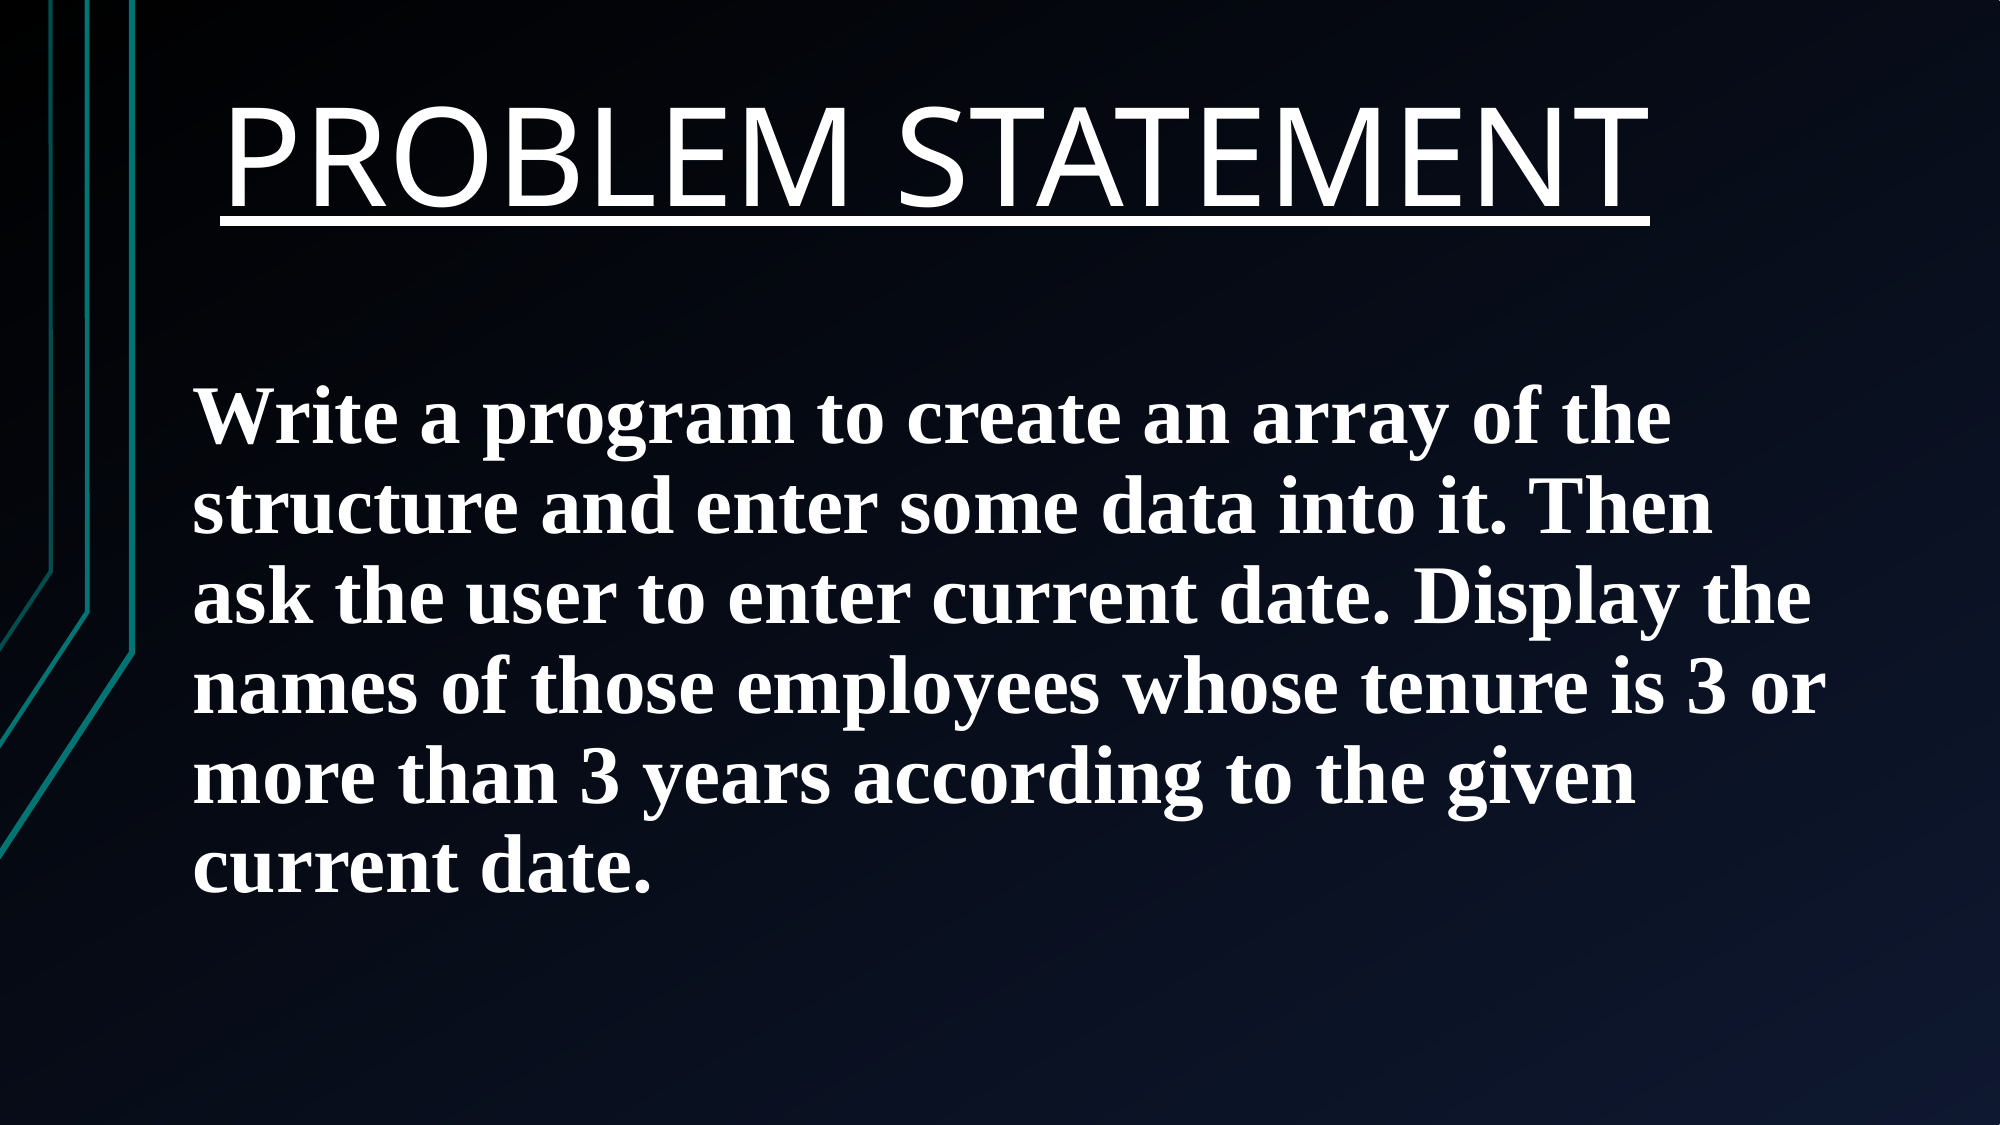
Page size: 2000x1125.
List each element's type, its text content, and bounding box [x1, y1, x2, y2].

list Write a program to create an array of the structure and enter some data into it. Then ask the user to enter current date. Display the names of those employees whose tenure is 3 or more than 3 years according to the given current date. [172, 361, 1873, 1011]
title PROBLEM STATEMENT [199, 45, 1900, 246]
